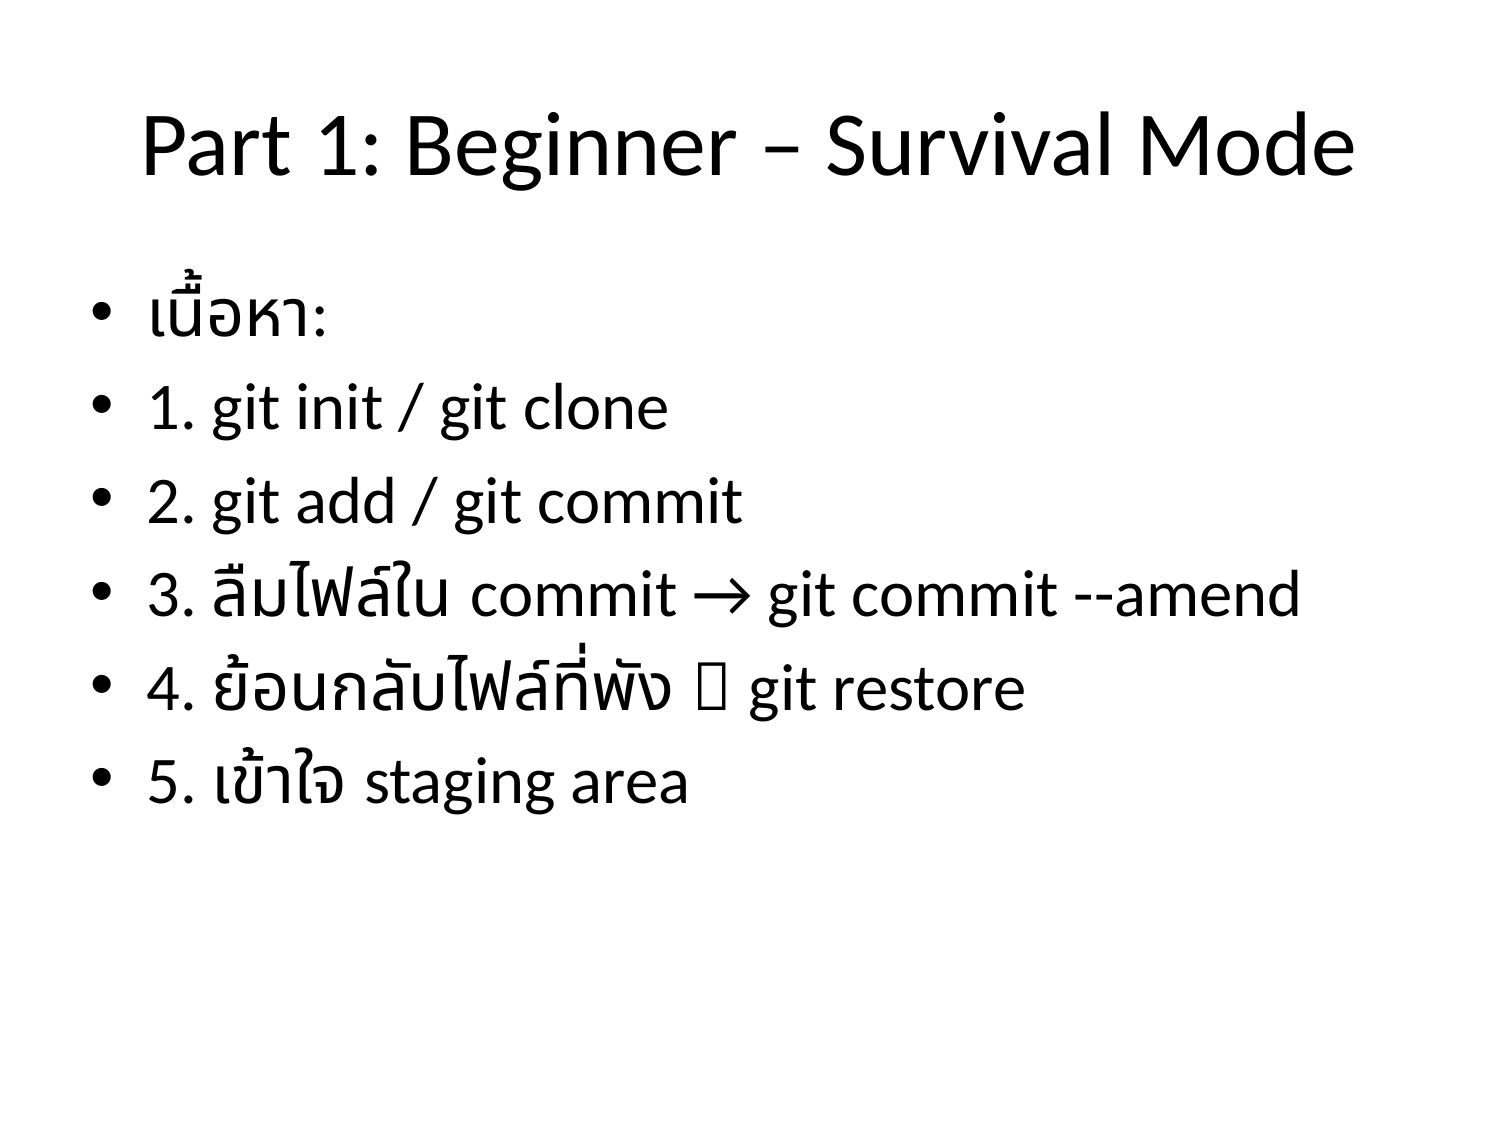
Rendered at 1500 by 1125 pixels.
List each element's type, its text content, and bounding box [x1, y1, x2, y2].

list เนื้อหา: 1. git init / git clone 2. git add / git commit 3. ลืมไฟล์ใน commit → git commit --amend 4. ย้อนกลับไฟล์ที่พัง → git restore 5. เข้าใจ staging area [75, 262, 1425, 1005]
title Part 1: Beginner – Survival Mode [75, 45, 1425, 233]
